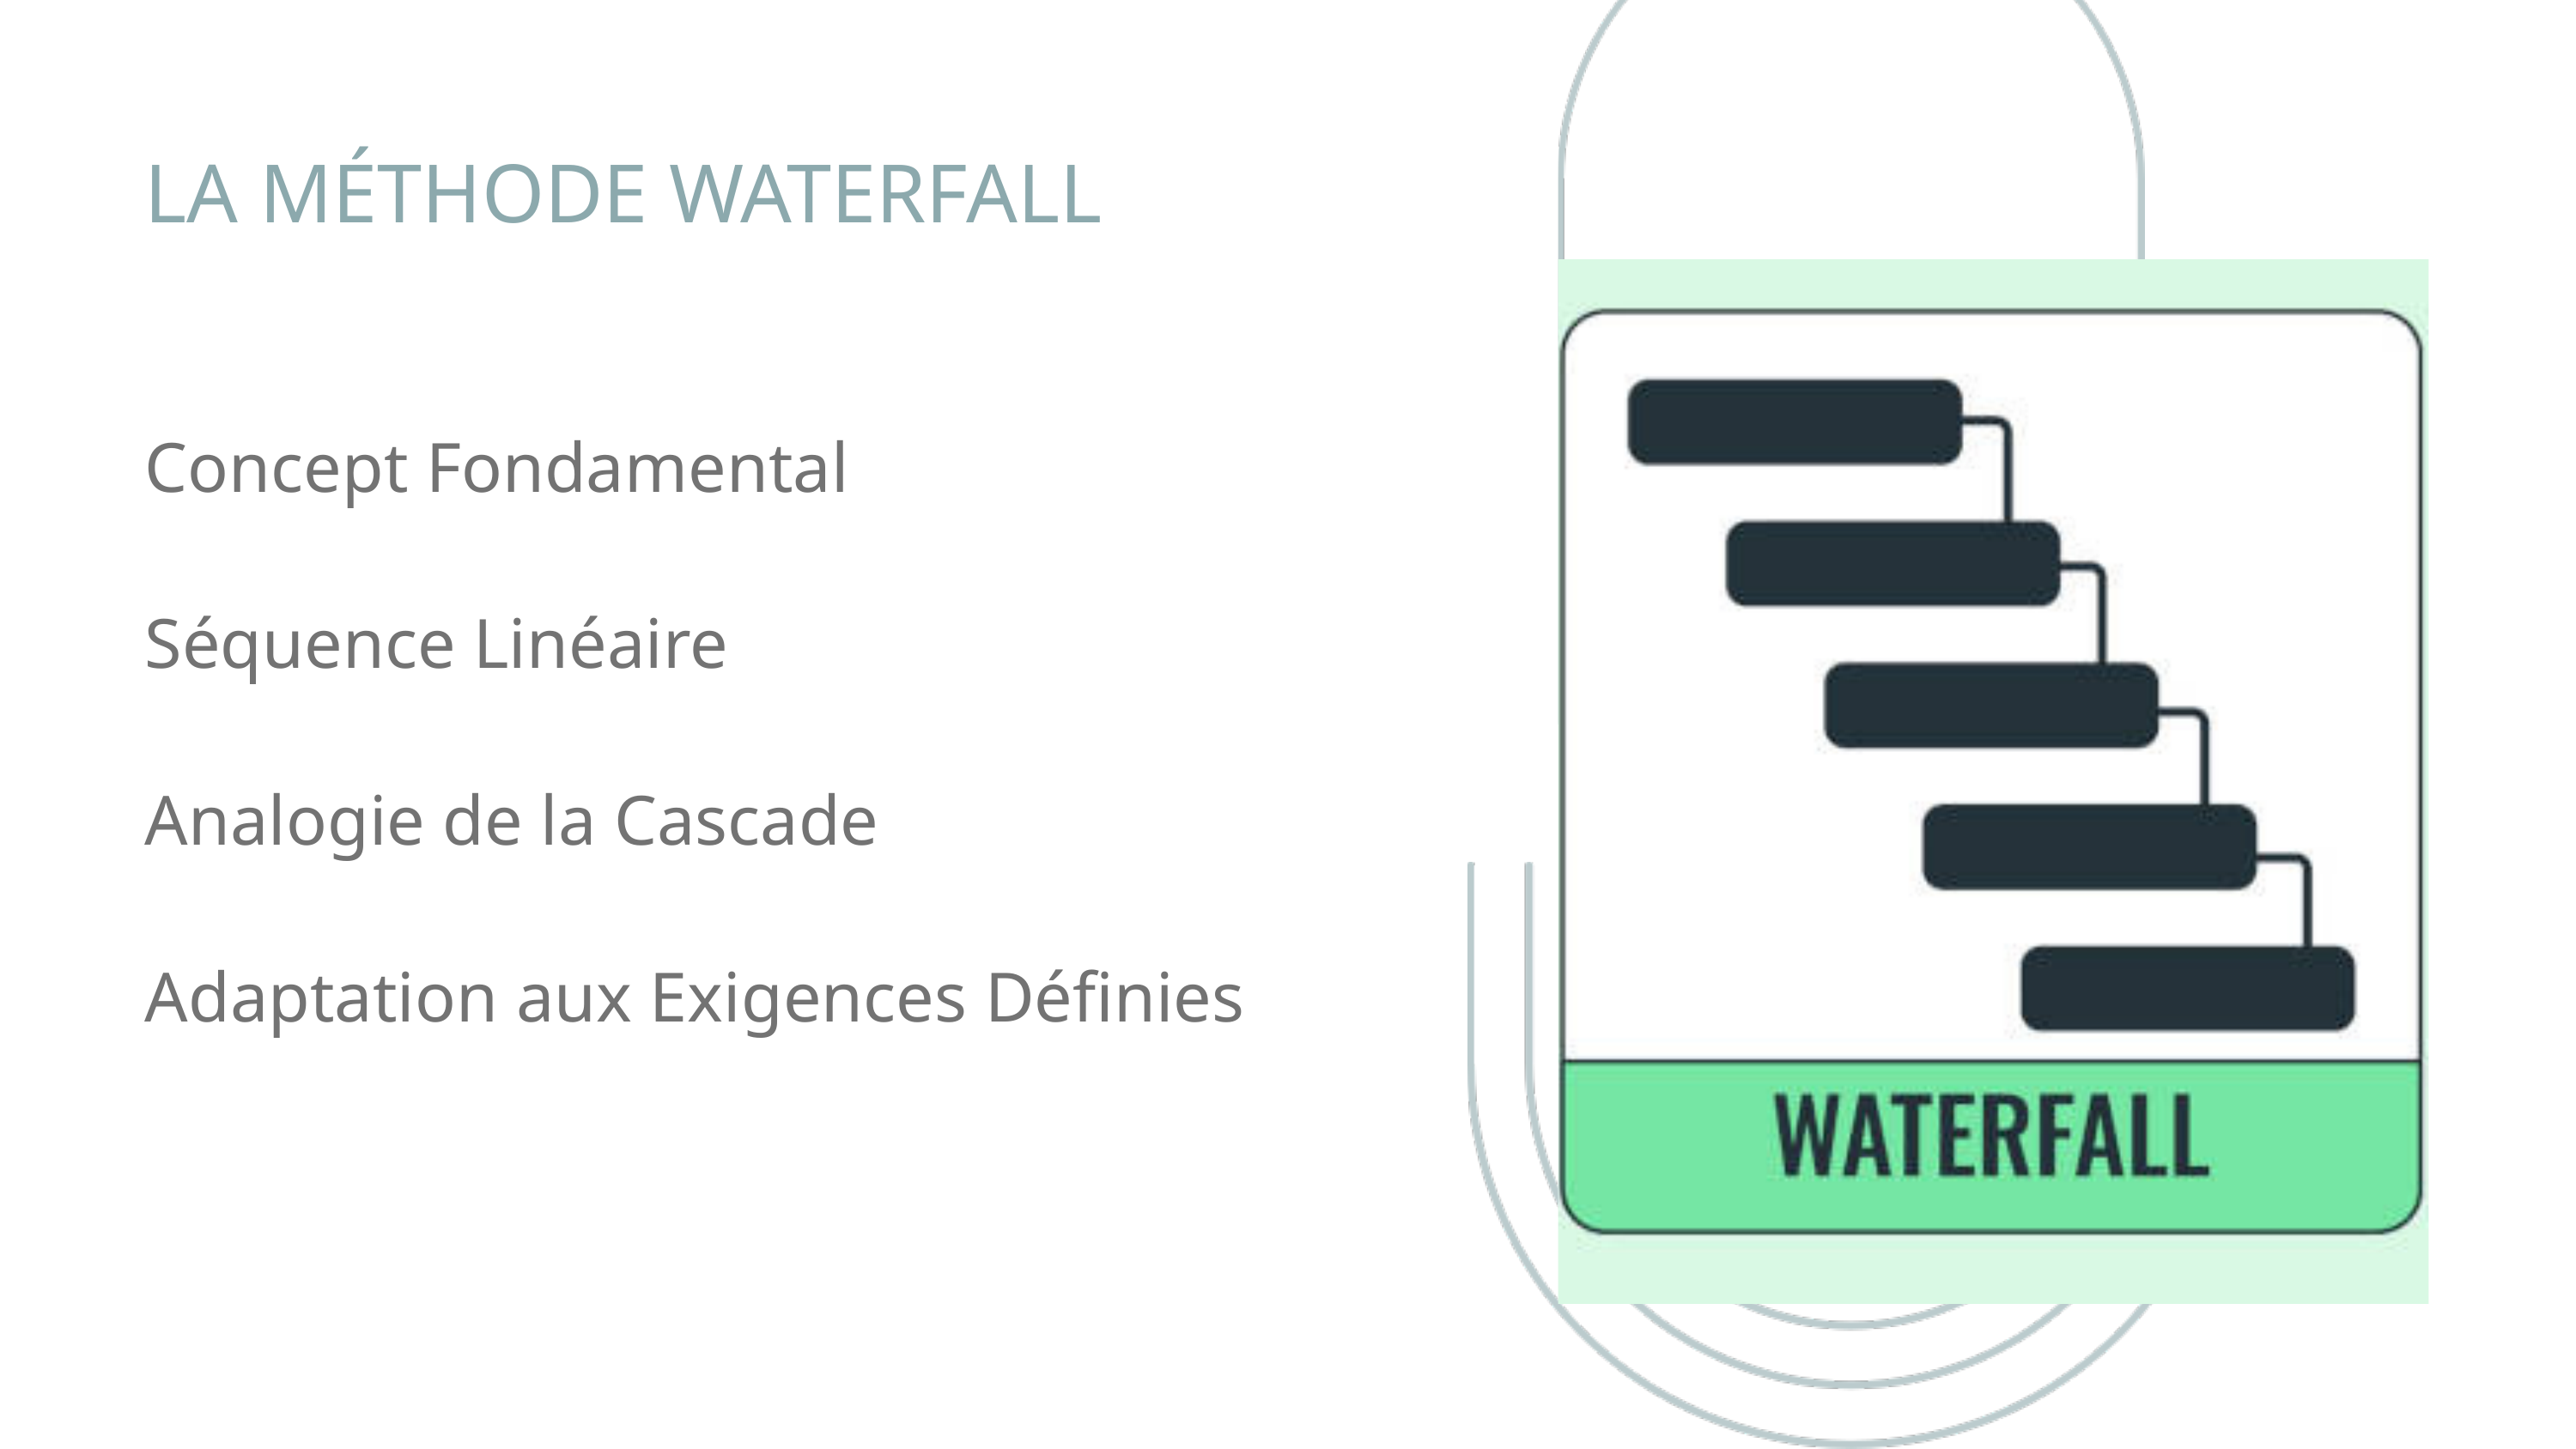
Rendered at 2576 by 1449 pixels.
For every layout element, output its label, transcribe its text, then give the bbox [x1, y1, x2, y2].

text_box [1558, 0, 2145, 259]
text_box [1558, 259, 2429, 1304]
text_box LA MÉTHODE WATERFALL [144, 149, 1433, 239]
text_box [1467, 862, 2236, 1449]
text_box Concept Fondamental Séquence Linéaire Analogie de la Cascade Adaptation aux Exigences Définies [144, 416, 1289, 1036]
